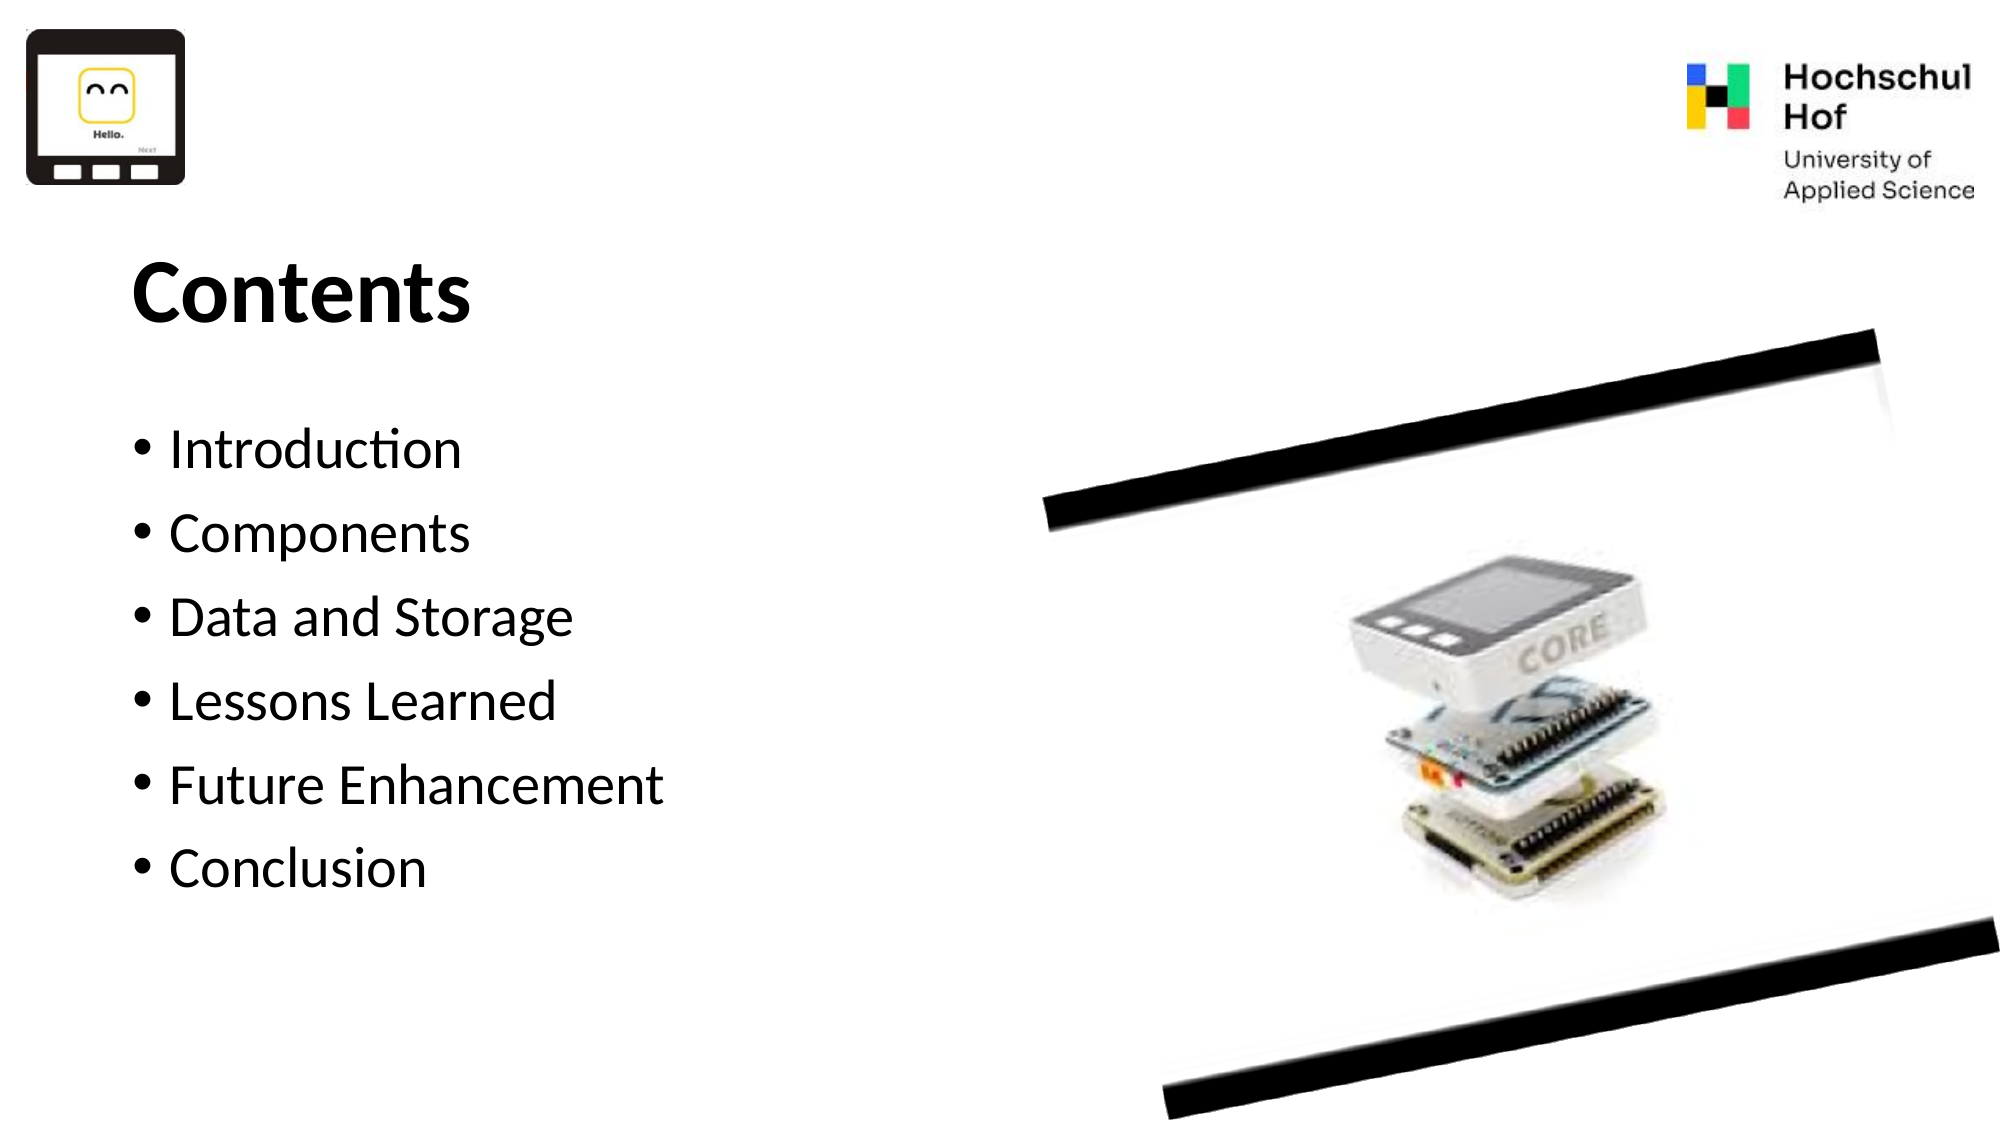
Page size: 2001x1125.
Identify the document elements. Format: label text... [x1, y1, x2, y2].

picture [1687, 0, 1974, 269]
picture [26, 29, 185, 185]
list Introduction Components Data and Storage Lessons Learned Future Enhancement Conclusion [117, 411, 1843, 1125]
picture [1044, 330, 1999, 1119]
title Contents [117, 184, 1843, 402]
